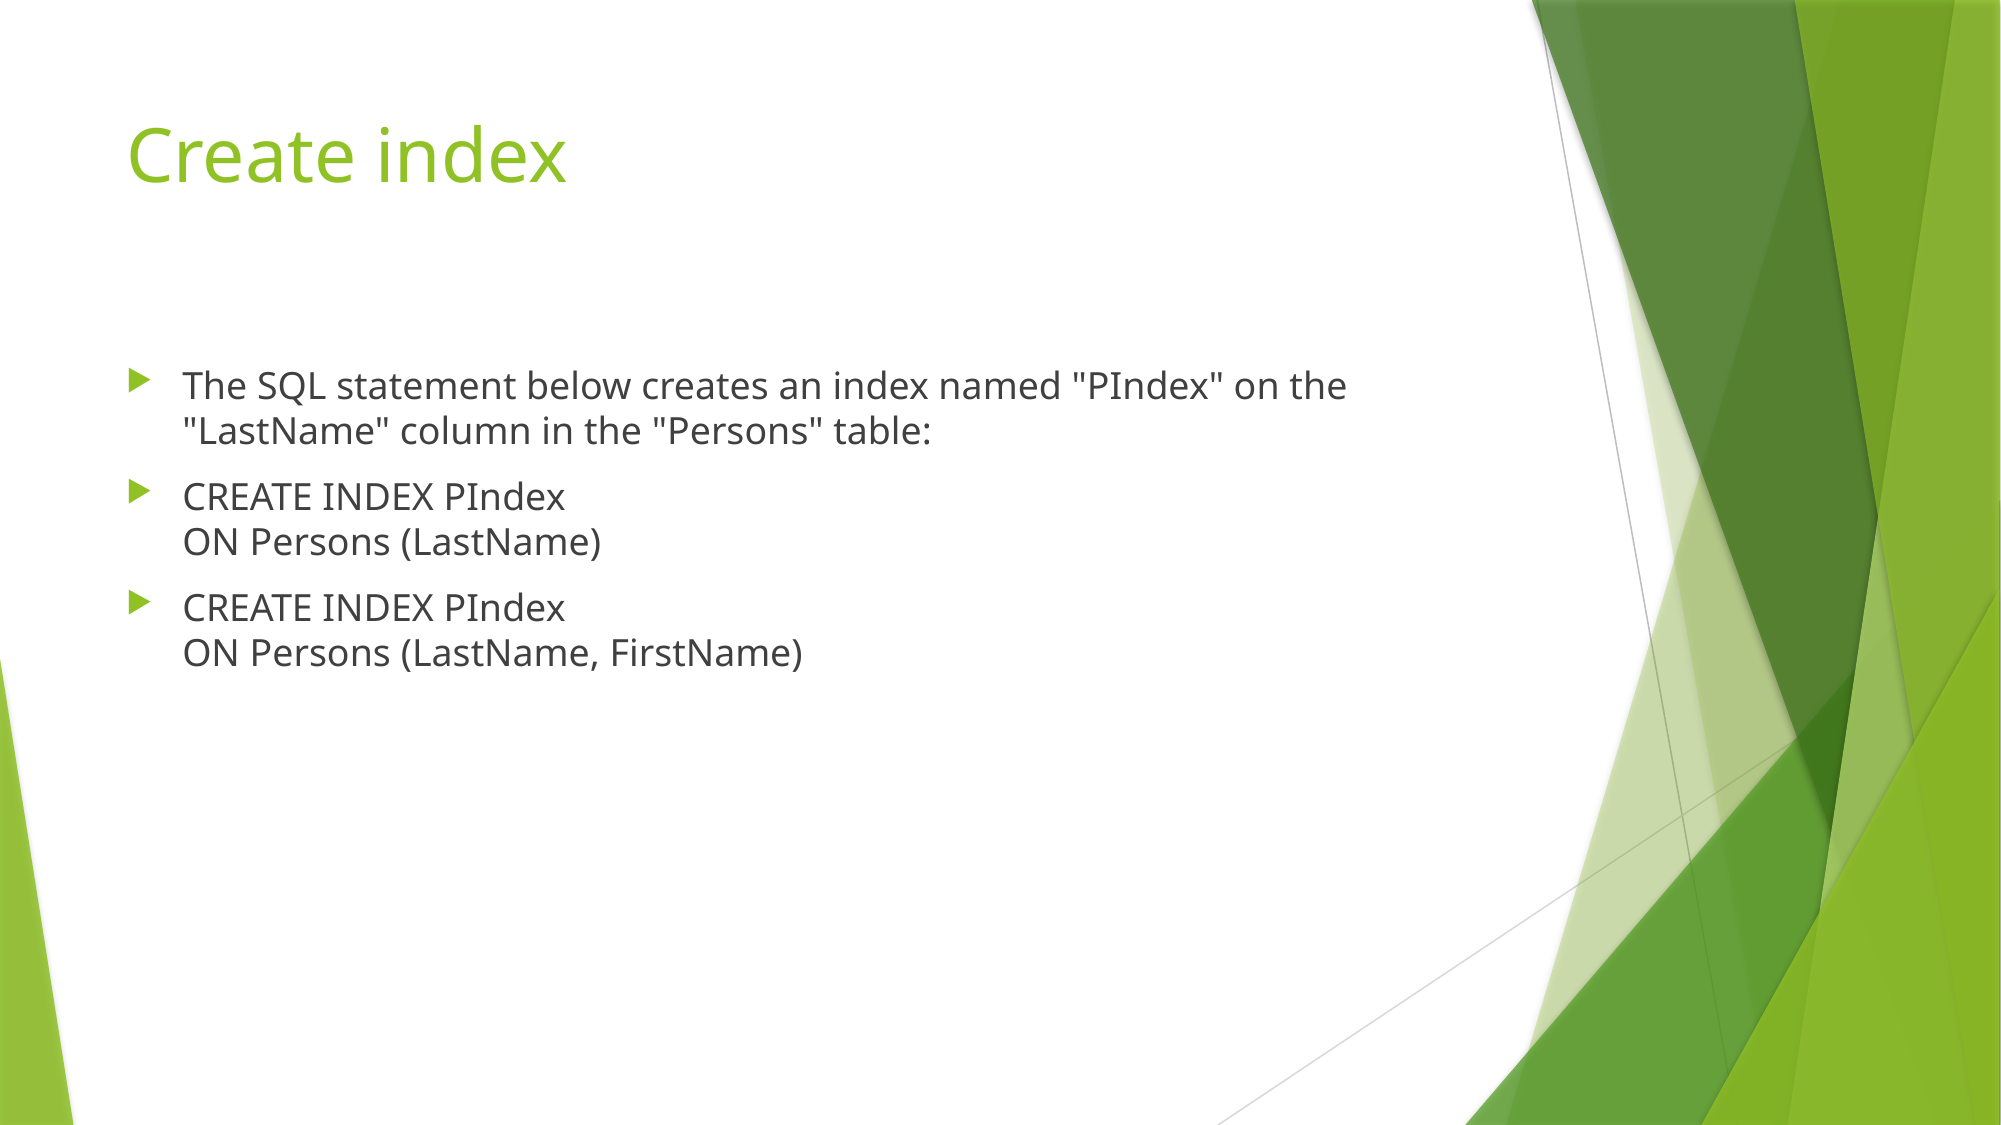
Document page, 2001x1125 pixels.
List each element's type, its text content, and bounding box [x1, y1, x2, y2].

title Create index [111, 99, 1522, 317]
list The SQL statement below creates an index named "PIndex" on the "LastName" column in the "Persons" table: CREATE INDEX PIndex ON Persons (LastName) CREATE INDEX PIndex ON Persons (LastName, FirstName) [111, 354, 1522, 992]
